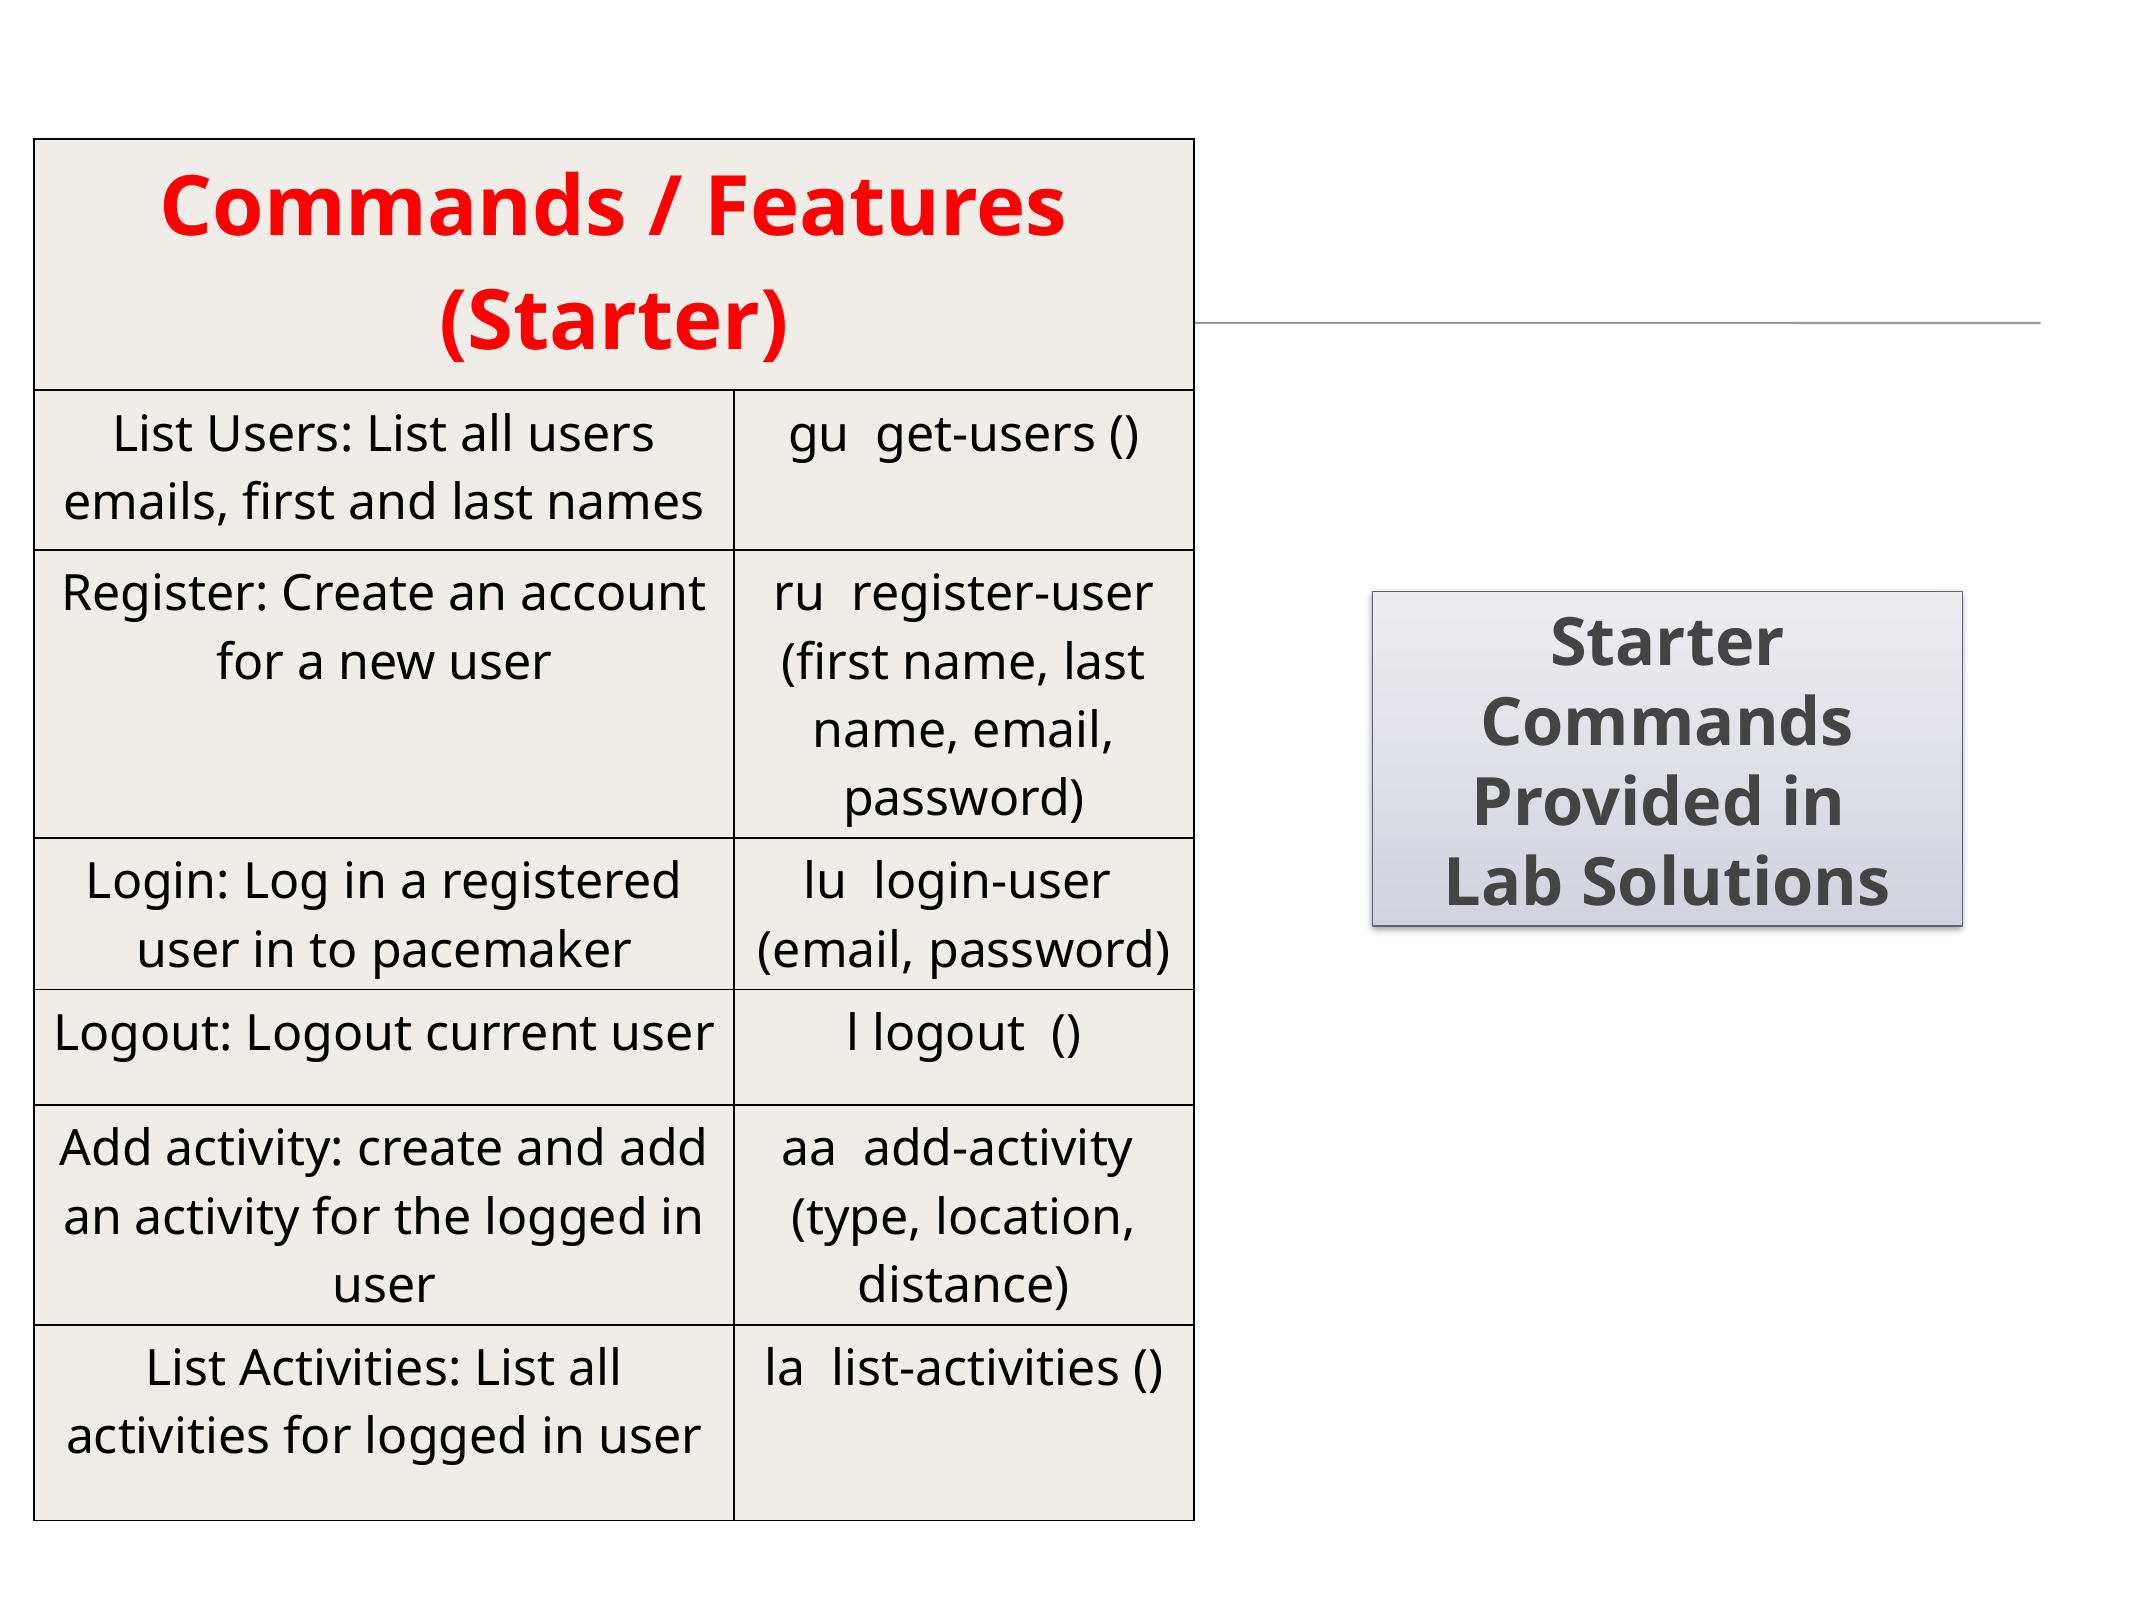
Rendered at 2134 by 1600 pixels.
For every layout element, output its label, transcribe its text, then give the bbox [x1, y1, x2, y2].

table_cell List Activities: List all activities for logged in user [35, 1326, 733, 1520]
table_cell gu get-users () [735, 391, 1193, 549]
table_cell la list-activities () [735, 1326, 1193, 1520]
table_cell List Users: List all users emails, first and last names [35, 391, 733, 549]
table_cell Login: Log in a registered user in to pacemaker [35, 839, 733, 989]
table_header Commands / Features (Starter) [35, 140, 1193, 389]
table_cell l logout () [735, 990, 1193, 1104]
table_cell lu login-user (email, password) [735, 839, 1193, 989]
text_box Starter Commands Provided in Lab Solutions [1372, 591, 1963, 927]
table_cell Register: Create an account for a new user [35, 551, 733, 837]
table_cell ru register-user (first name, last name, email, password) [735, 551, 1193, 837]
table_cell aa add-activity (type, location, distance) [735, 1106, 1193, 1324]
table_cell Logout: Logout current user [35, 990, 733, 1104]
table_cell Add activity: create and add an activity for the logged in user [35, 1106, 733, 1324]
